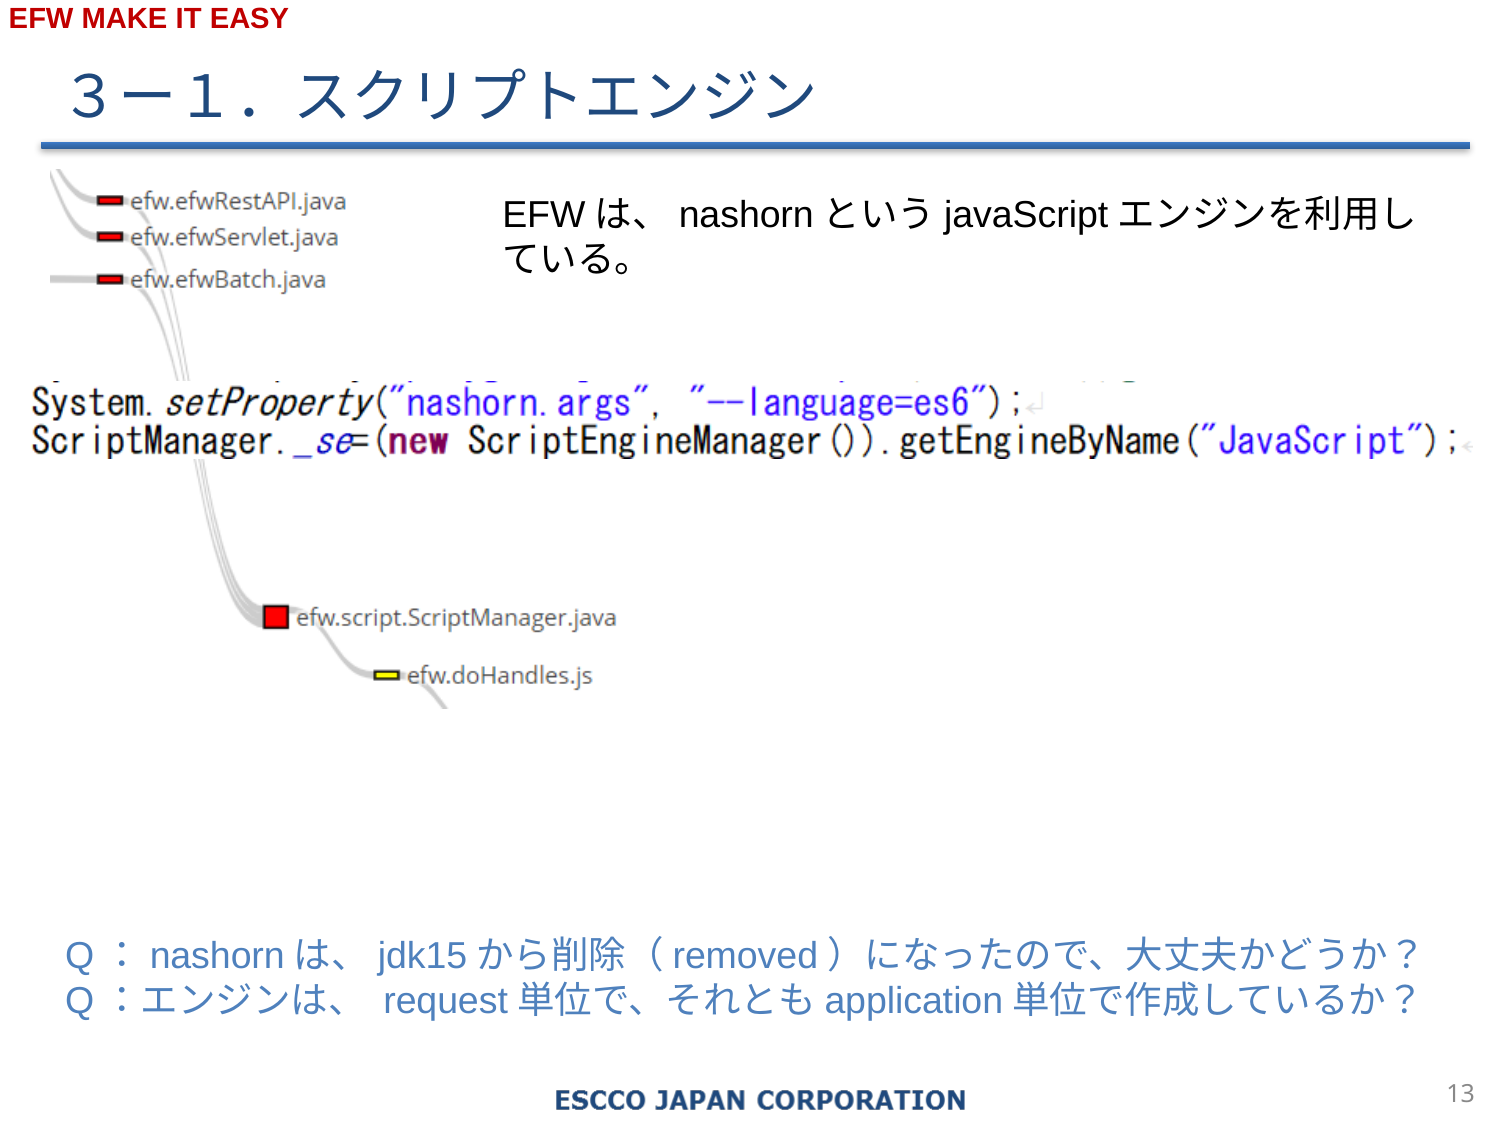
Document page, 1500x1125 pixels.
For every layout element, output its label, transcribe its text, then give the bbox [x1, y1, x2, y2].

text_box Q：nashornは、jdk15から削除（removed）になったので、大丈夫かどうか？ Q：エンジンは、 request単位で、それともapplication単位で作成しているか？ [50, 923, 1472, 1029]
title ３ー１．スクリプトエンジン [45, 44, 1396, 138]
text_box [25, 0, 76, 27]
text_box 12 [1139, 1065, 1490, 1125]
text_box EFWは、nashornというjavaScriptエンジンを利用している。 [655, 182, 1450, 288]
picture [27, 169, 1473, 709]
picture [523, 1069, 999, 1125]
